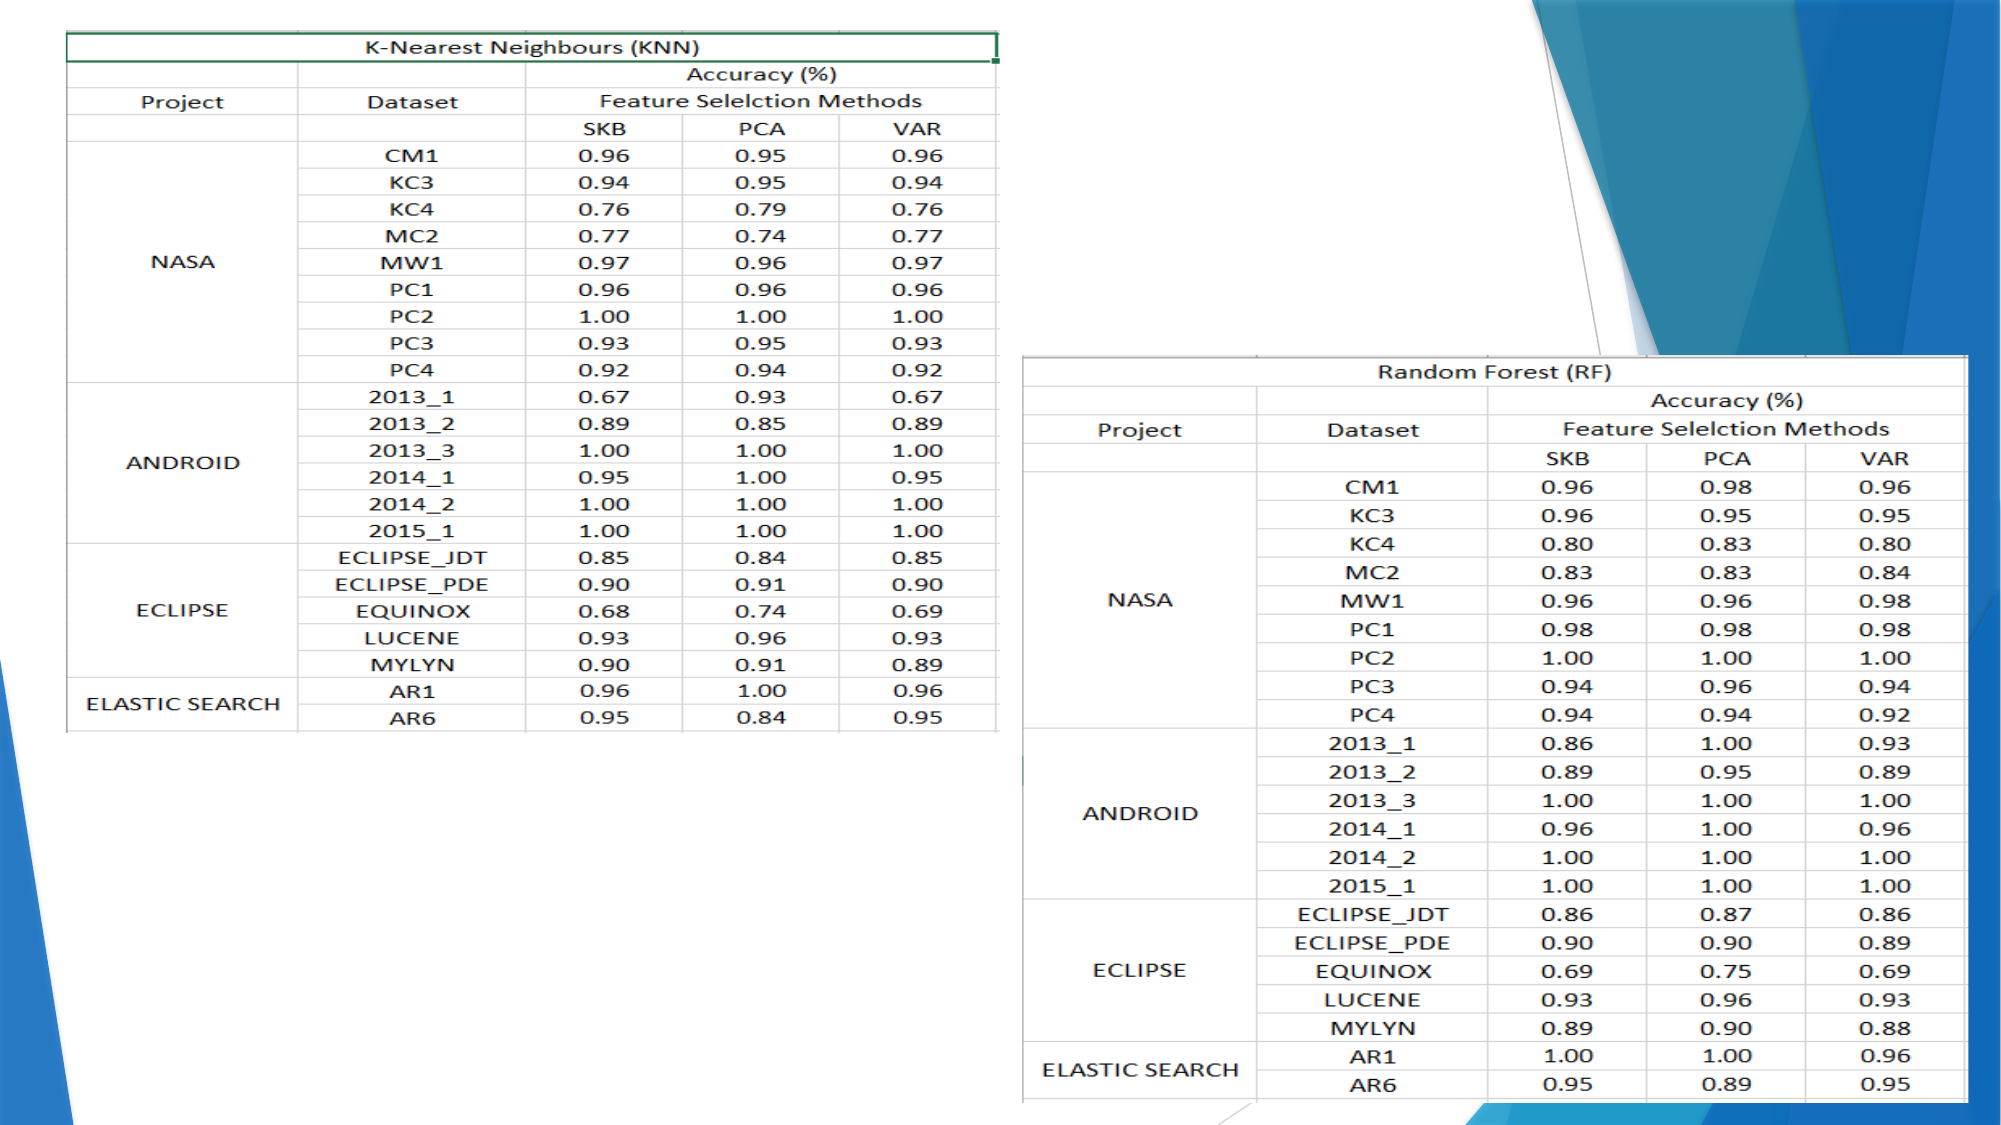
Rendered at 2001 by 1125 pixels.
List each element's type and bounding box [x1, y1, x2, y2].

picture [65, 29, 1001, 734]
picture [1021, 354, 1969, 1104]
